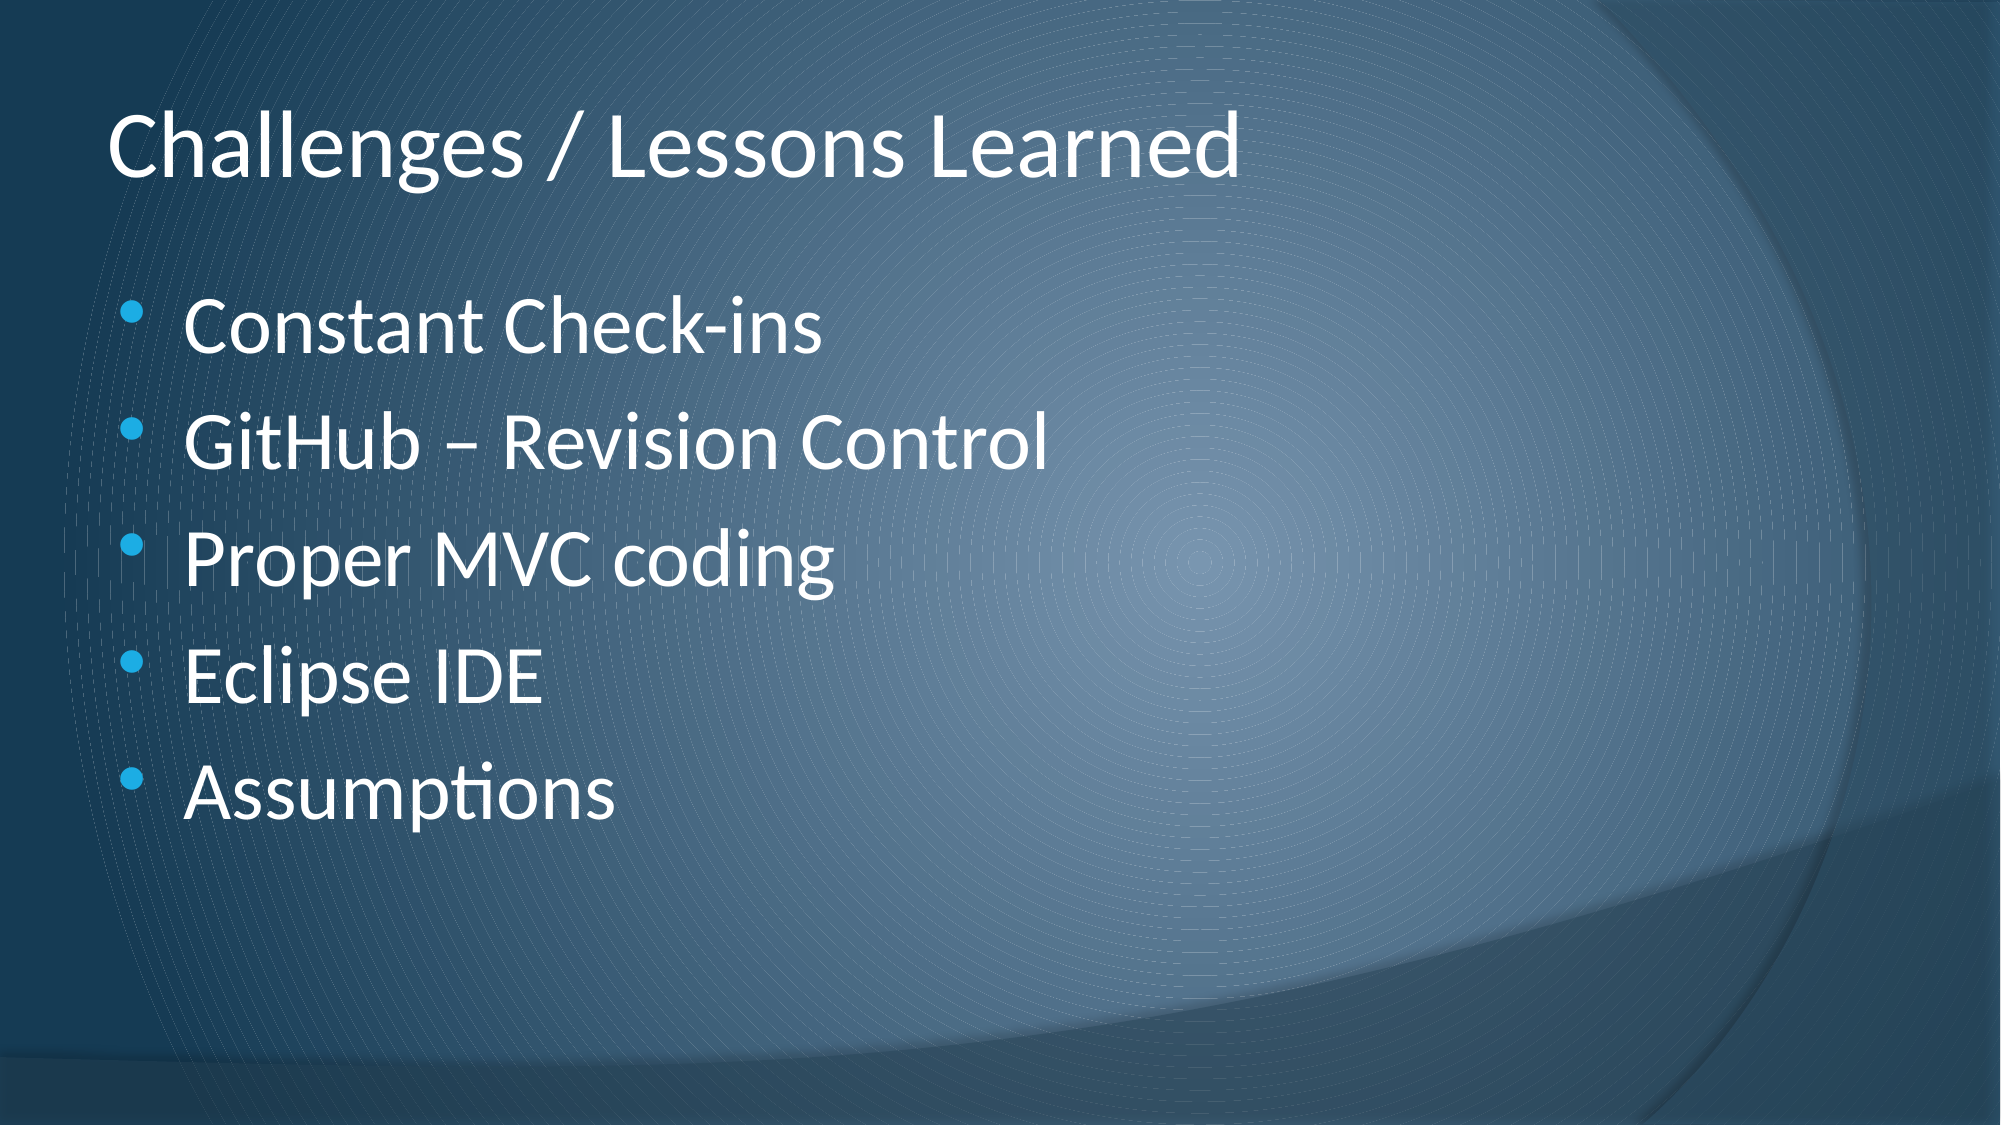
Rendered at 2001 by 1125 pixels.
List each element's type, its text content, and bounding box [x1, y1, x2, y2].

title Challenges / Lessons Learned [99, 45, 1734, 233]
list Constant Check-ins GitHub – Revision Control Proper MVC coding Eclipse IDE Assumptions [99, 262, 1734, 1005]
